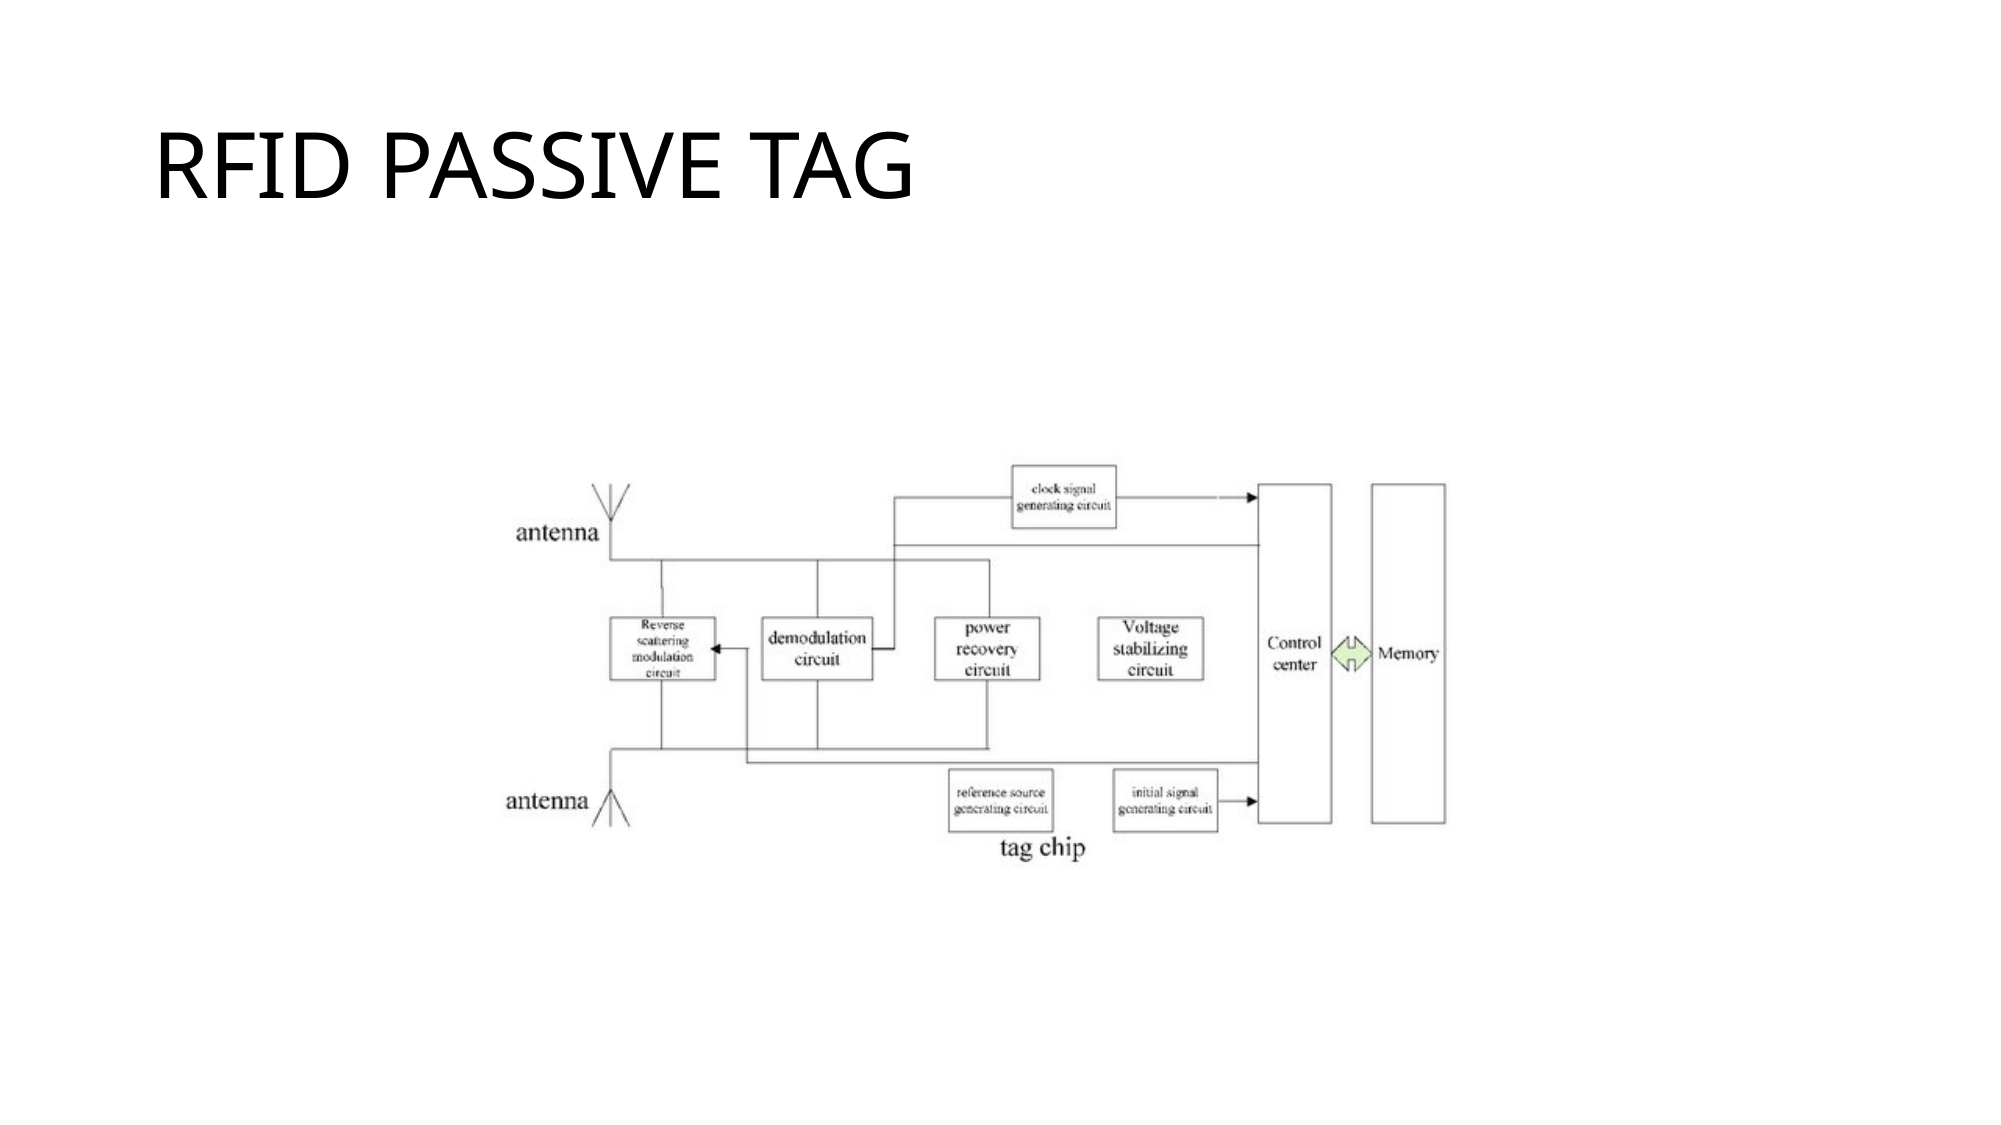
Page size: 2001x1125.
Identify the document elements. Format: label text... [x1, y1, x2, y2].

picture [499, 443, 1500, 870]
title RFID PASSIVE TAG [137, 59, 1863, 278]
